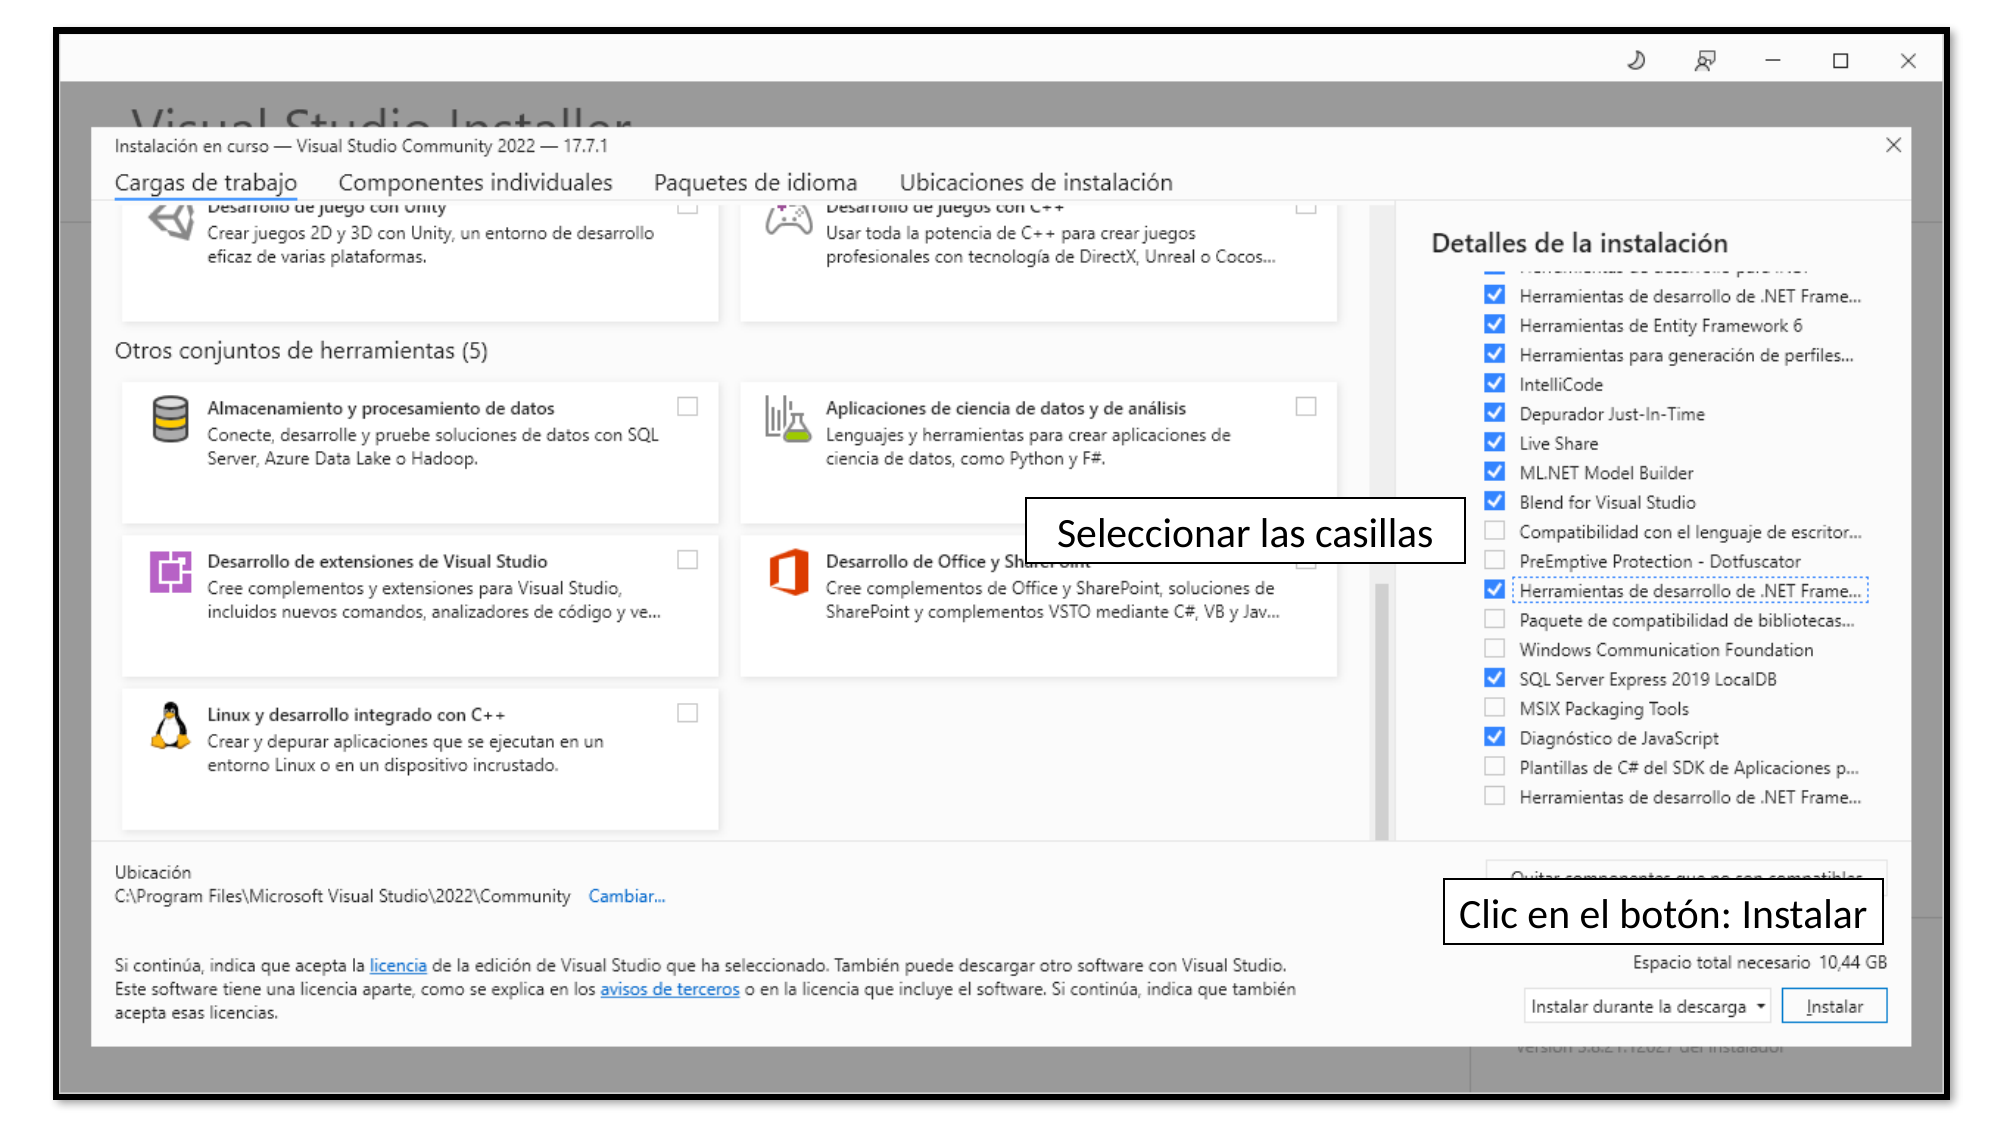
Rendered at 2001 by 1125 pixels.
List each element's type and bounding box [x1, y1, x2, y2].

picture [59, 33, 1944, 1094]
